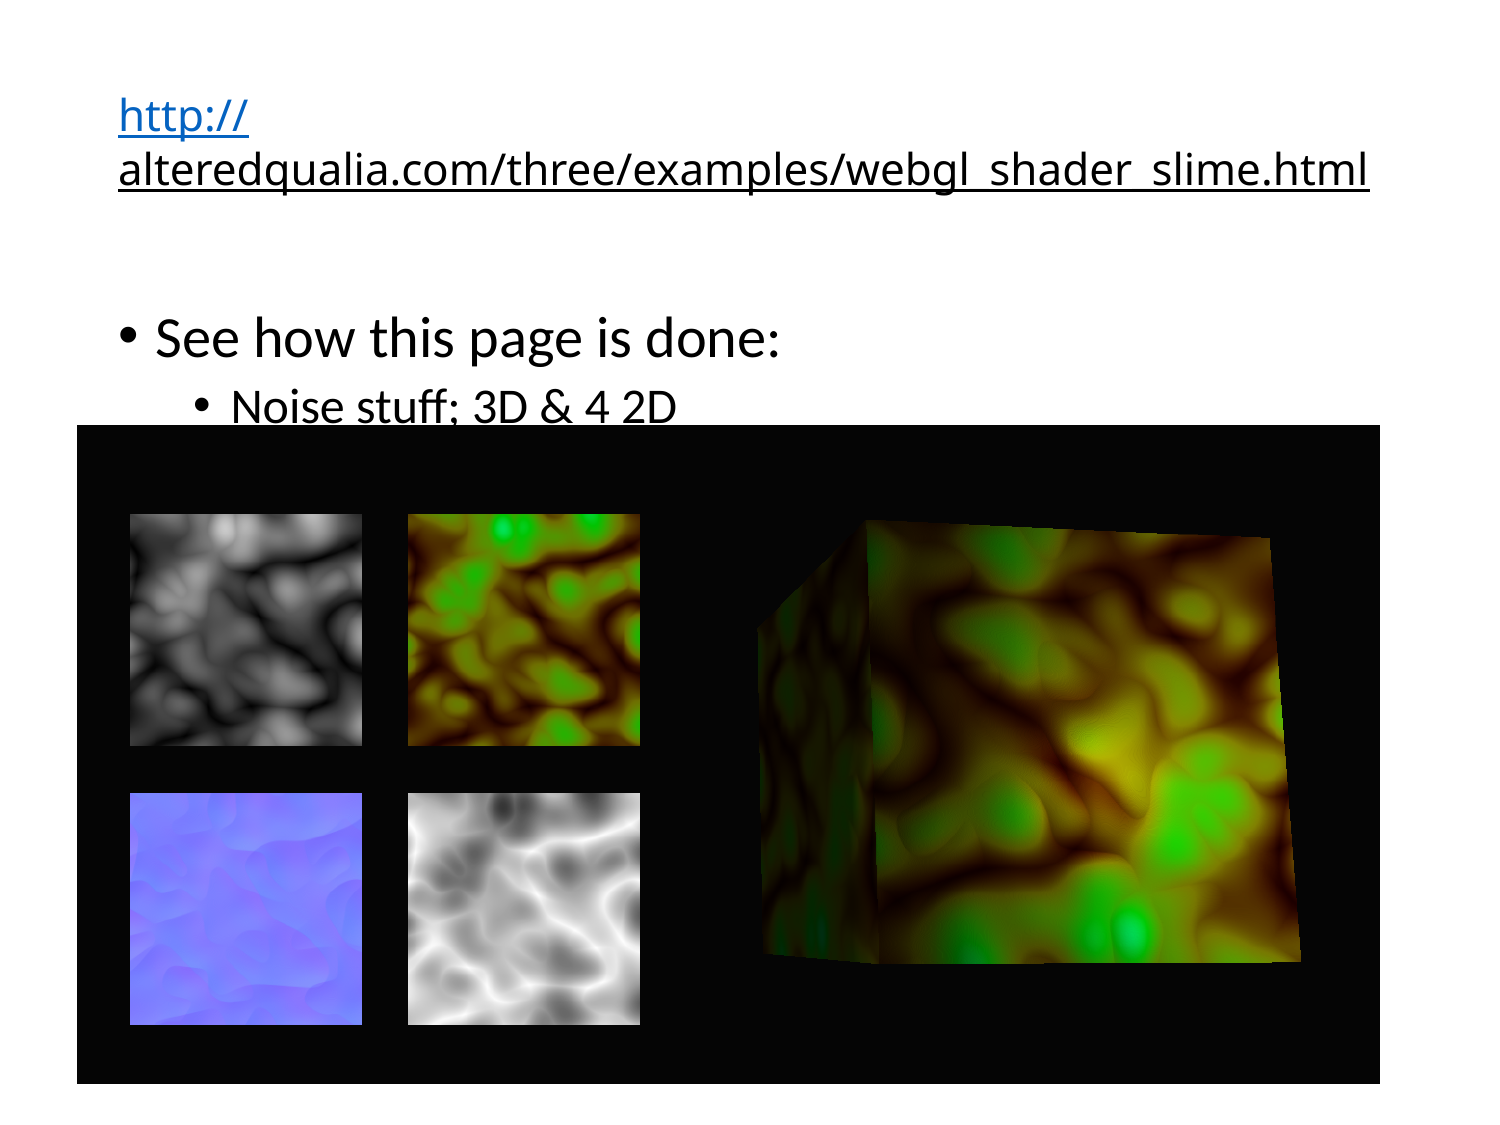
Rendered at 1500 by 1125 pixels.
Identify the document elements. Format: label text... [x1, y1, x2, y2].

title http://alteredqualia.com/three/examples/webgl_shader_slime.html [103, 59, 1397, 278]
picture [77, 425, 1380, 1084]
list See how this page is done: Noise stuff; 3D & 4 2D [103, 299, 1397, 1014]
